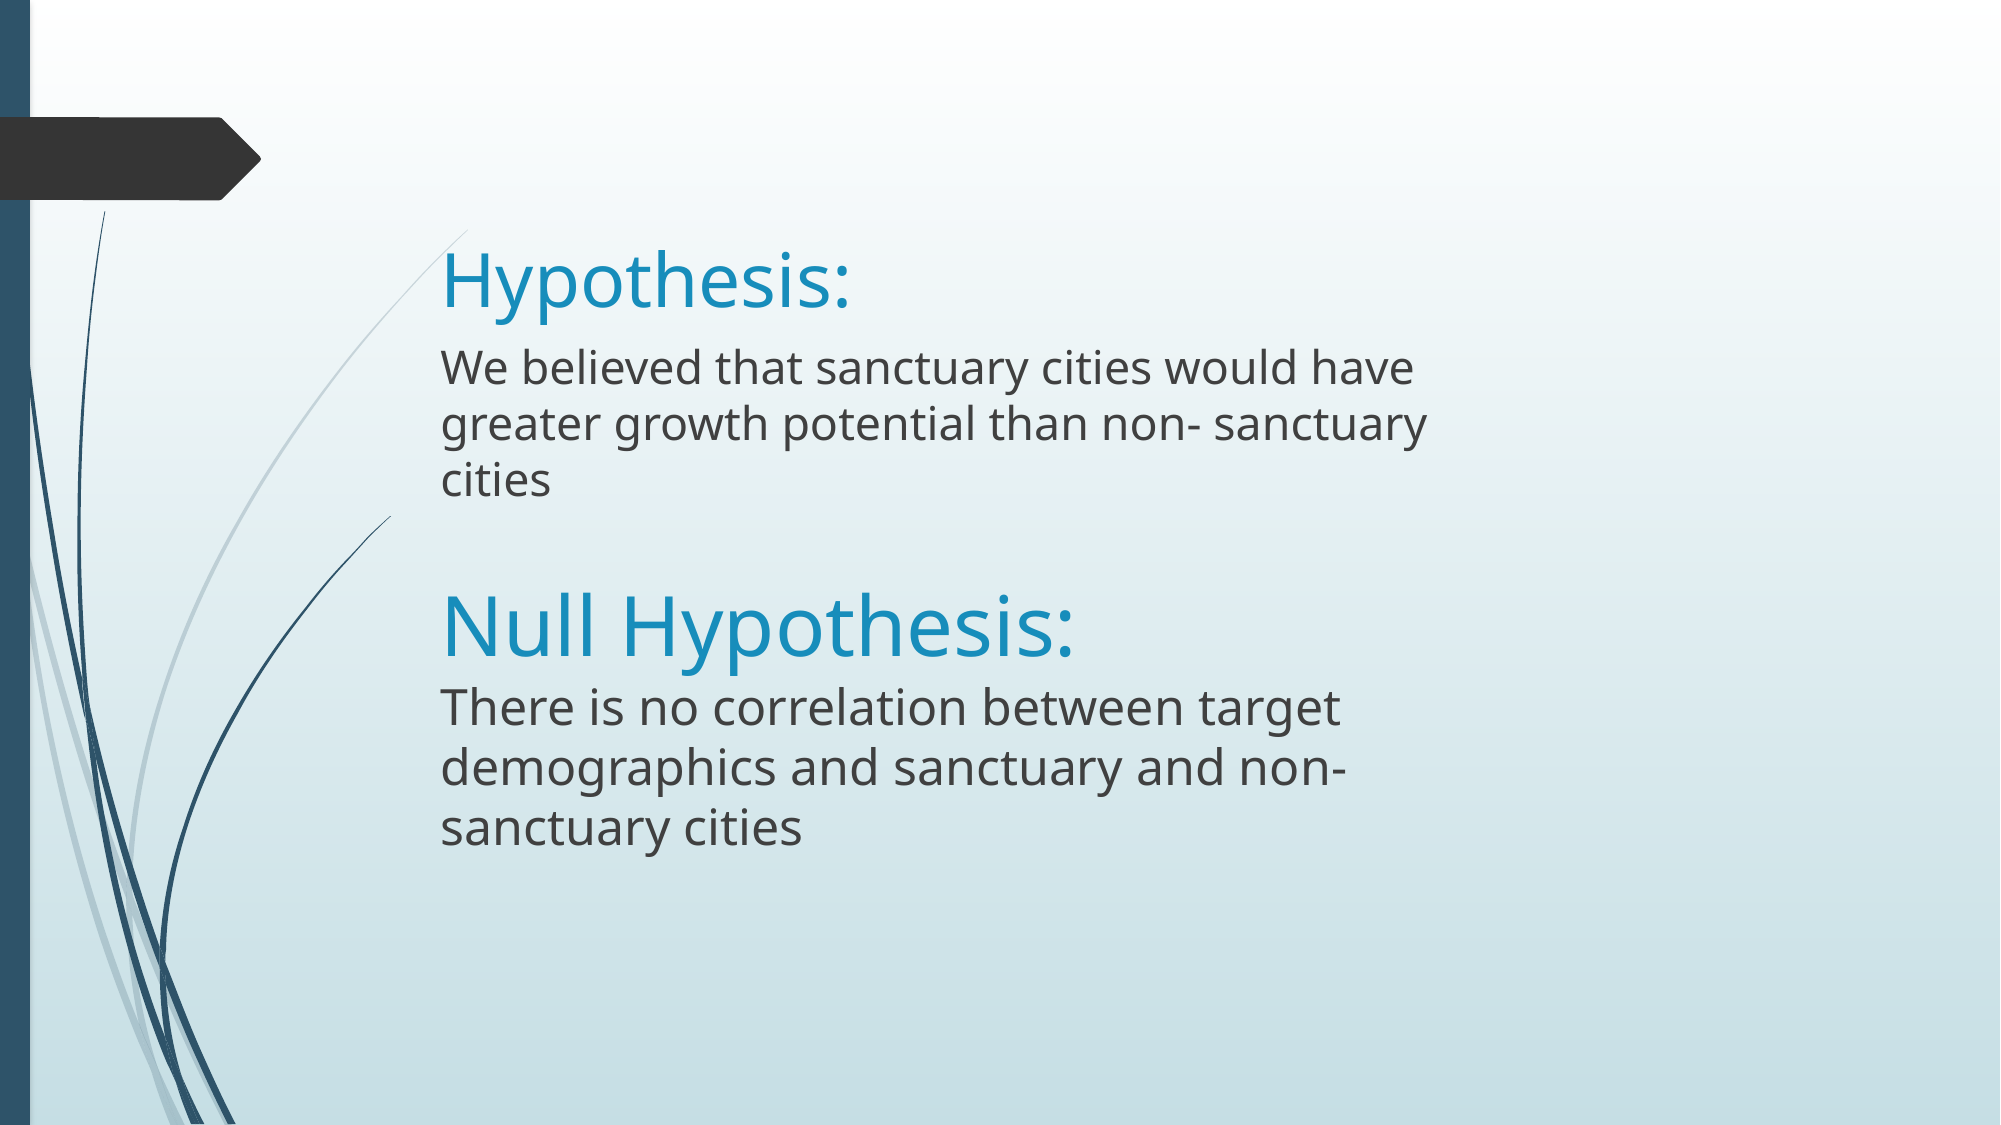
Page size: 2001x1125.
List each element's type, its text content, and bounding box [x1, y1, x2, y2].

text_box Null Hypothesis: [425, 565, 1888, 776]
list We believed that sanctuary cities would have greater growth potential than non- sanctuary cities [425, 330, 1498, 515]
list There is no correlation between target demographics and sanctuary and non- sanctuary cities [425, 776, 1451, 930]
title Hypothesis: [425, 224, 1888, 436]
